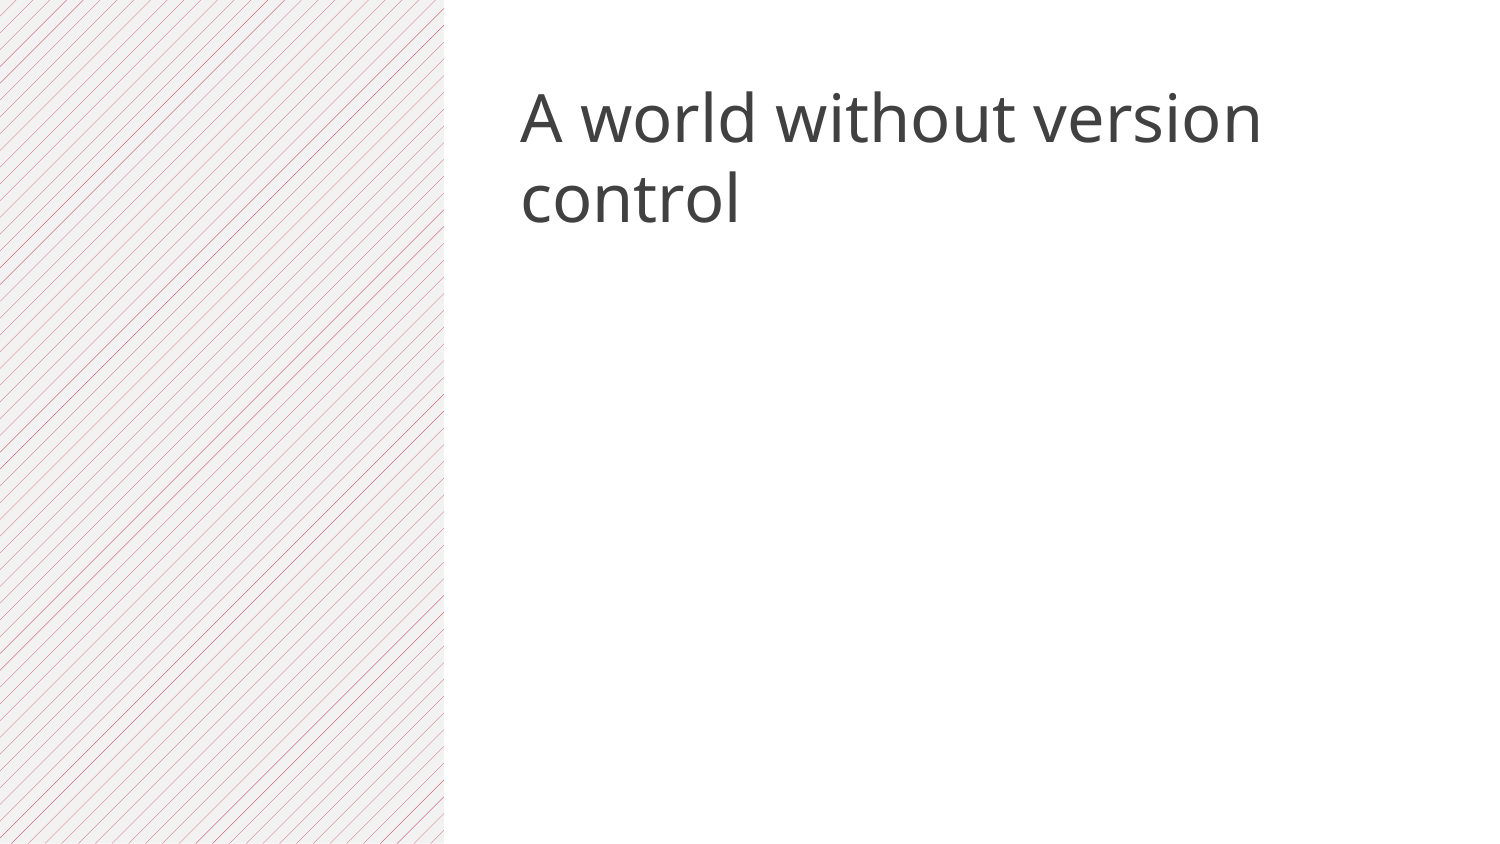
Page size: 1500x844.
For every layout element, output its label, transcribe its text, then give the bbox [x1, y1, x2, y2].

list A world without version control [505, 68, 1432, 175]
